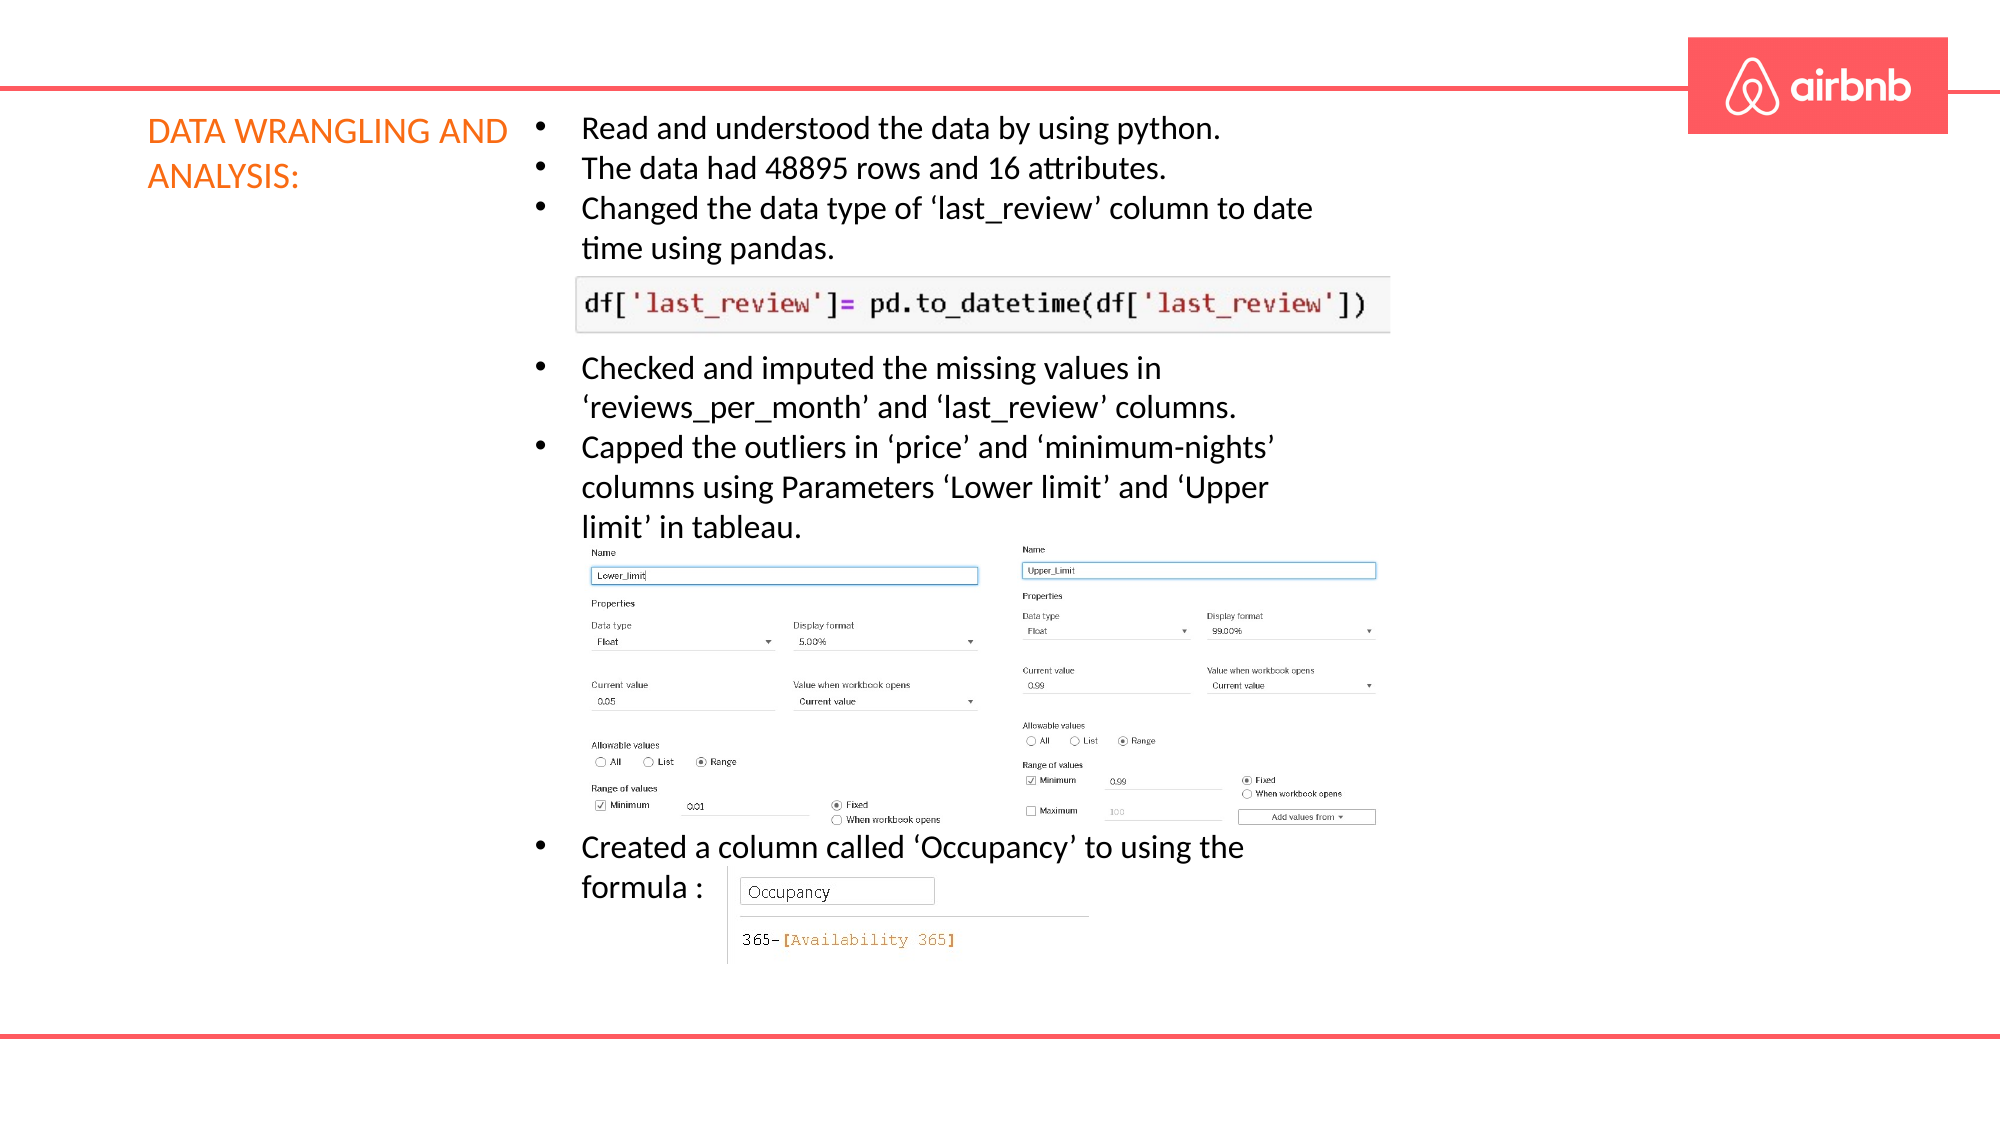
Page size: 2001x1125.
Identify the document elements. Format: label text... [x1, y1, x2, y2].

text_box Read and understood the data by using python. The data had 48895 rows and 16 attributes. Changed the data type of ‘last_review’ column to date time using pandas. Checked and imputed the missing values in ‘reviews_per_month’ and ‘last_review’ columns. Capped the outliers in ‘price’ and ‘minimum-nights’ columns using Parameters ‘Lower limit’ and ‘Upper limit’ in tableau. Created a column called ‘Occupancy’ to using the formula : [520, 98, 1337, 992]
picture [584, 544, 983, 826]
picture [1688, 37, 1948, 134]
picture [1017, 544, 1379, 826]
text_box DATA WRANGLING AND ANALYSIS: [132, 98, 520, 204]
picture [727, 866, 1089, 964]
picture [573, 276, 1391, 338]
